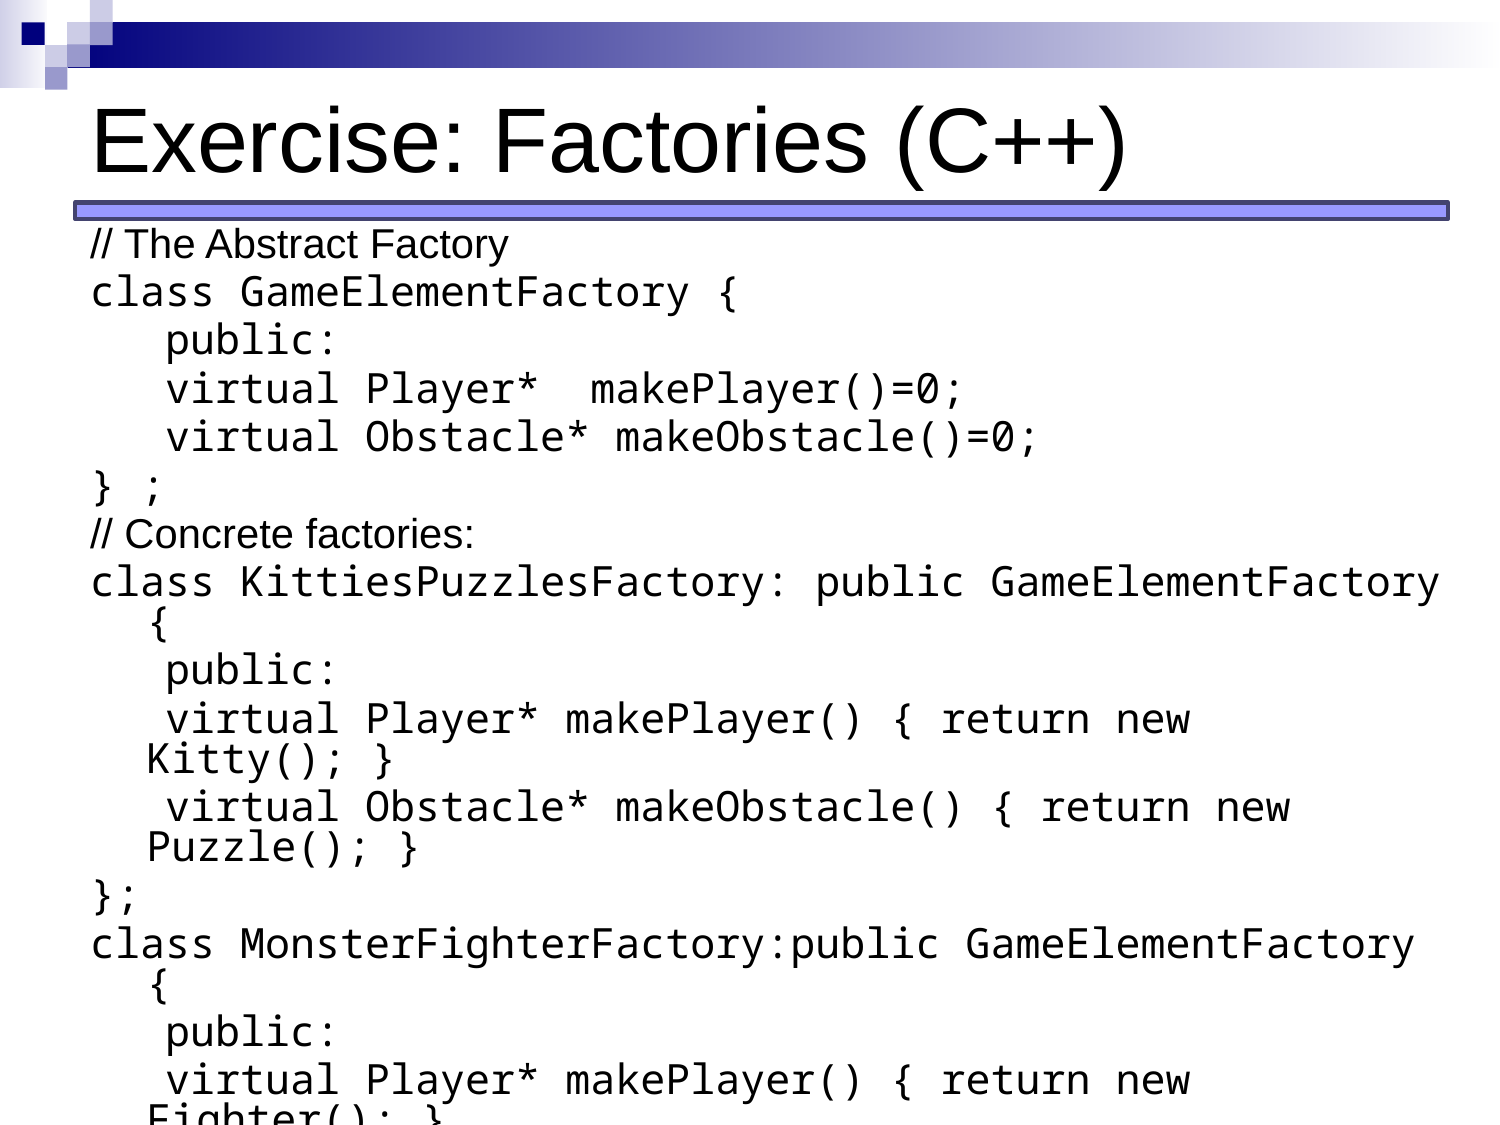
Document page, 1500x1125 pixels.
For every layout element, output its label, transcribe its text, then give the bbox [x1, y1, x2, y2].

list // The Abstract Factory class GameElementFactory { public: virtual Player* makePlayer()=0; virtual Obstacle* makeObstacle()=0; } ; // Concrete factories: class KittiesPuzzlesFactory: public GameElementFactory { public: virtual Player* makePlayer() { return new Kitty(); } virtual Obstacle* makeObstacle() { return new Puzzle(); } }; class MonsterFighterFactory:public GameElementFactory { public: virtual Player* makePlayer() { return new Fighter(); } virtual Obstacle* makeObstacle() { return new Monster(); } } [75, 219, 1458, 963]
title Exercise: Factories (C++) [75, 22, 1425, 219]
